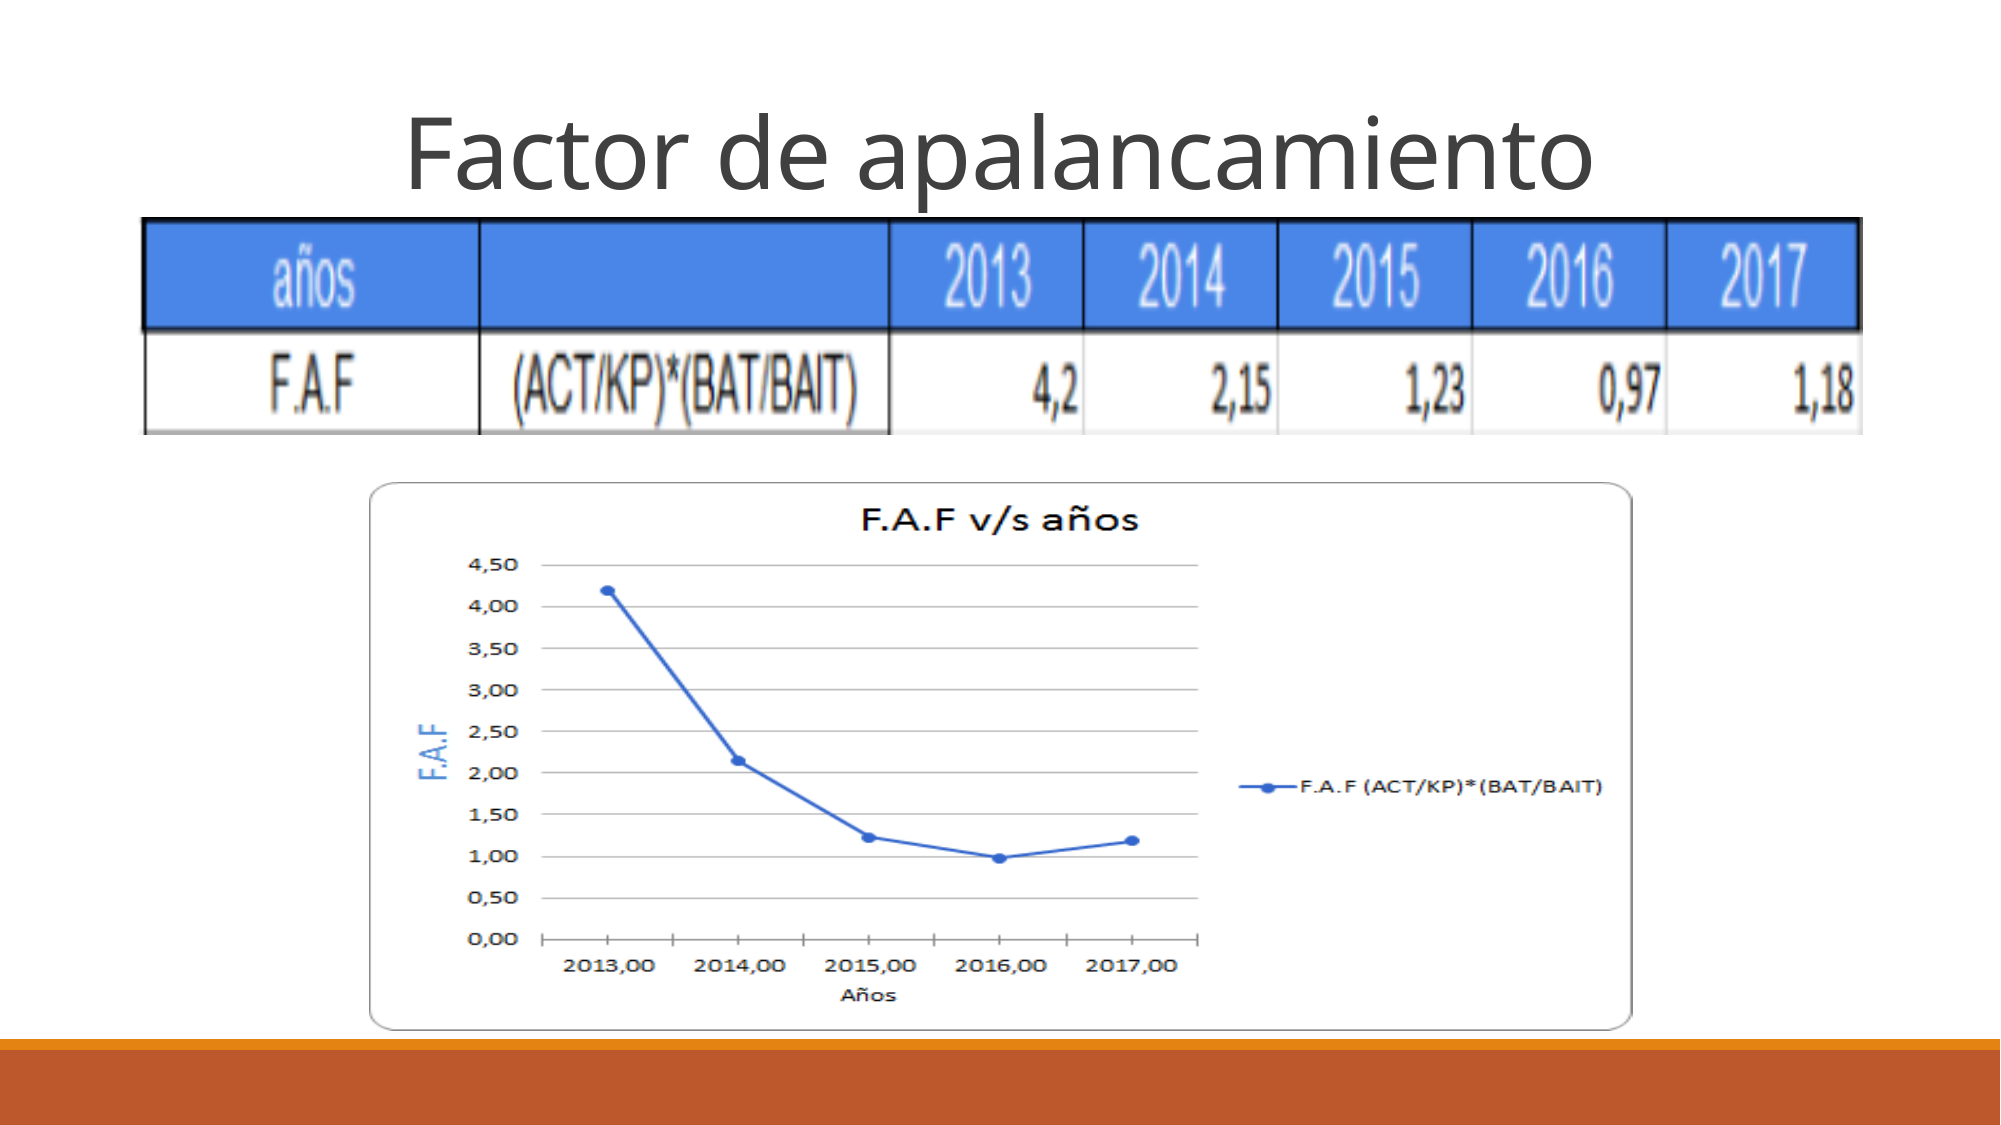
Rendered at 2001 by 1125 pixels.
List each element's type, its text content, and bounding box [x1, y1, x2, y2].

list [136, 216, 1863, 436]
title Factor de apalancamiento [137, 0, 1863, 216]
picture [368, 482, 1634, 1031]
